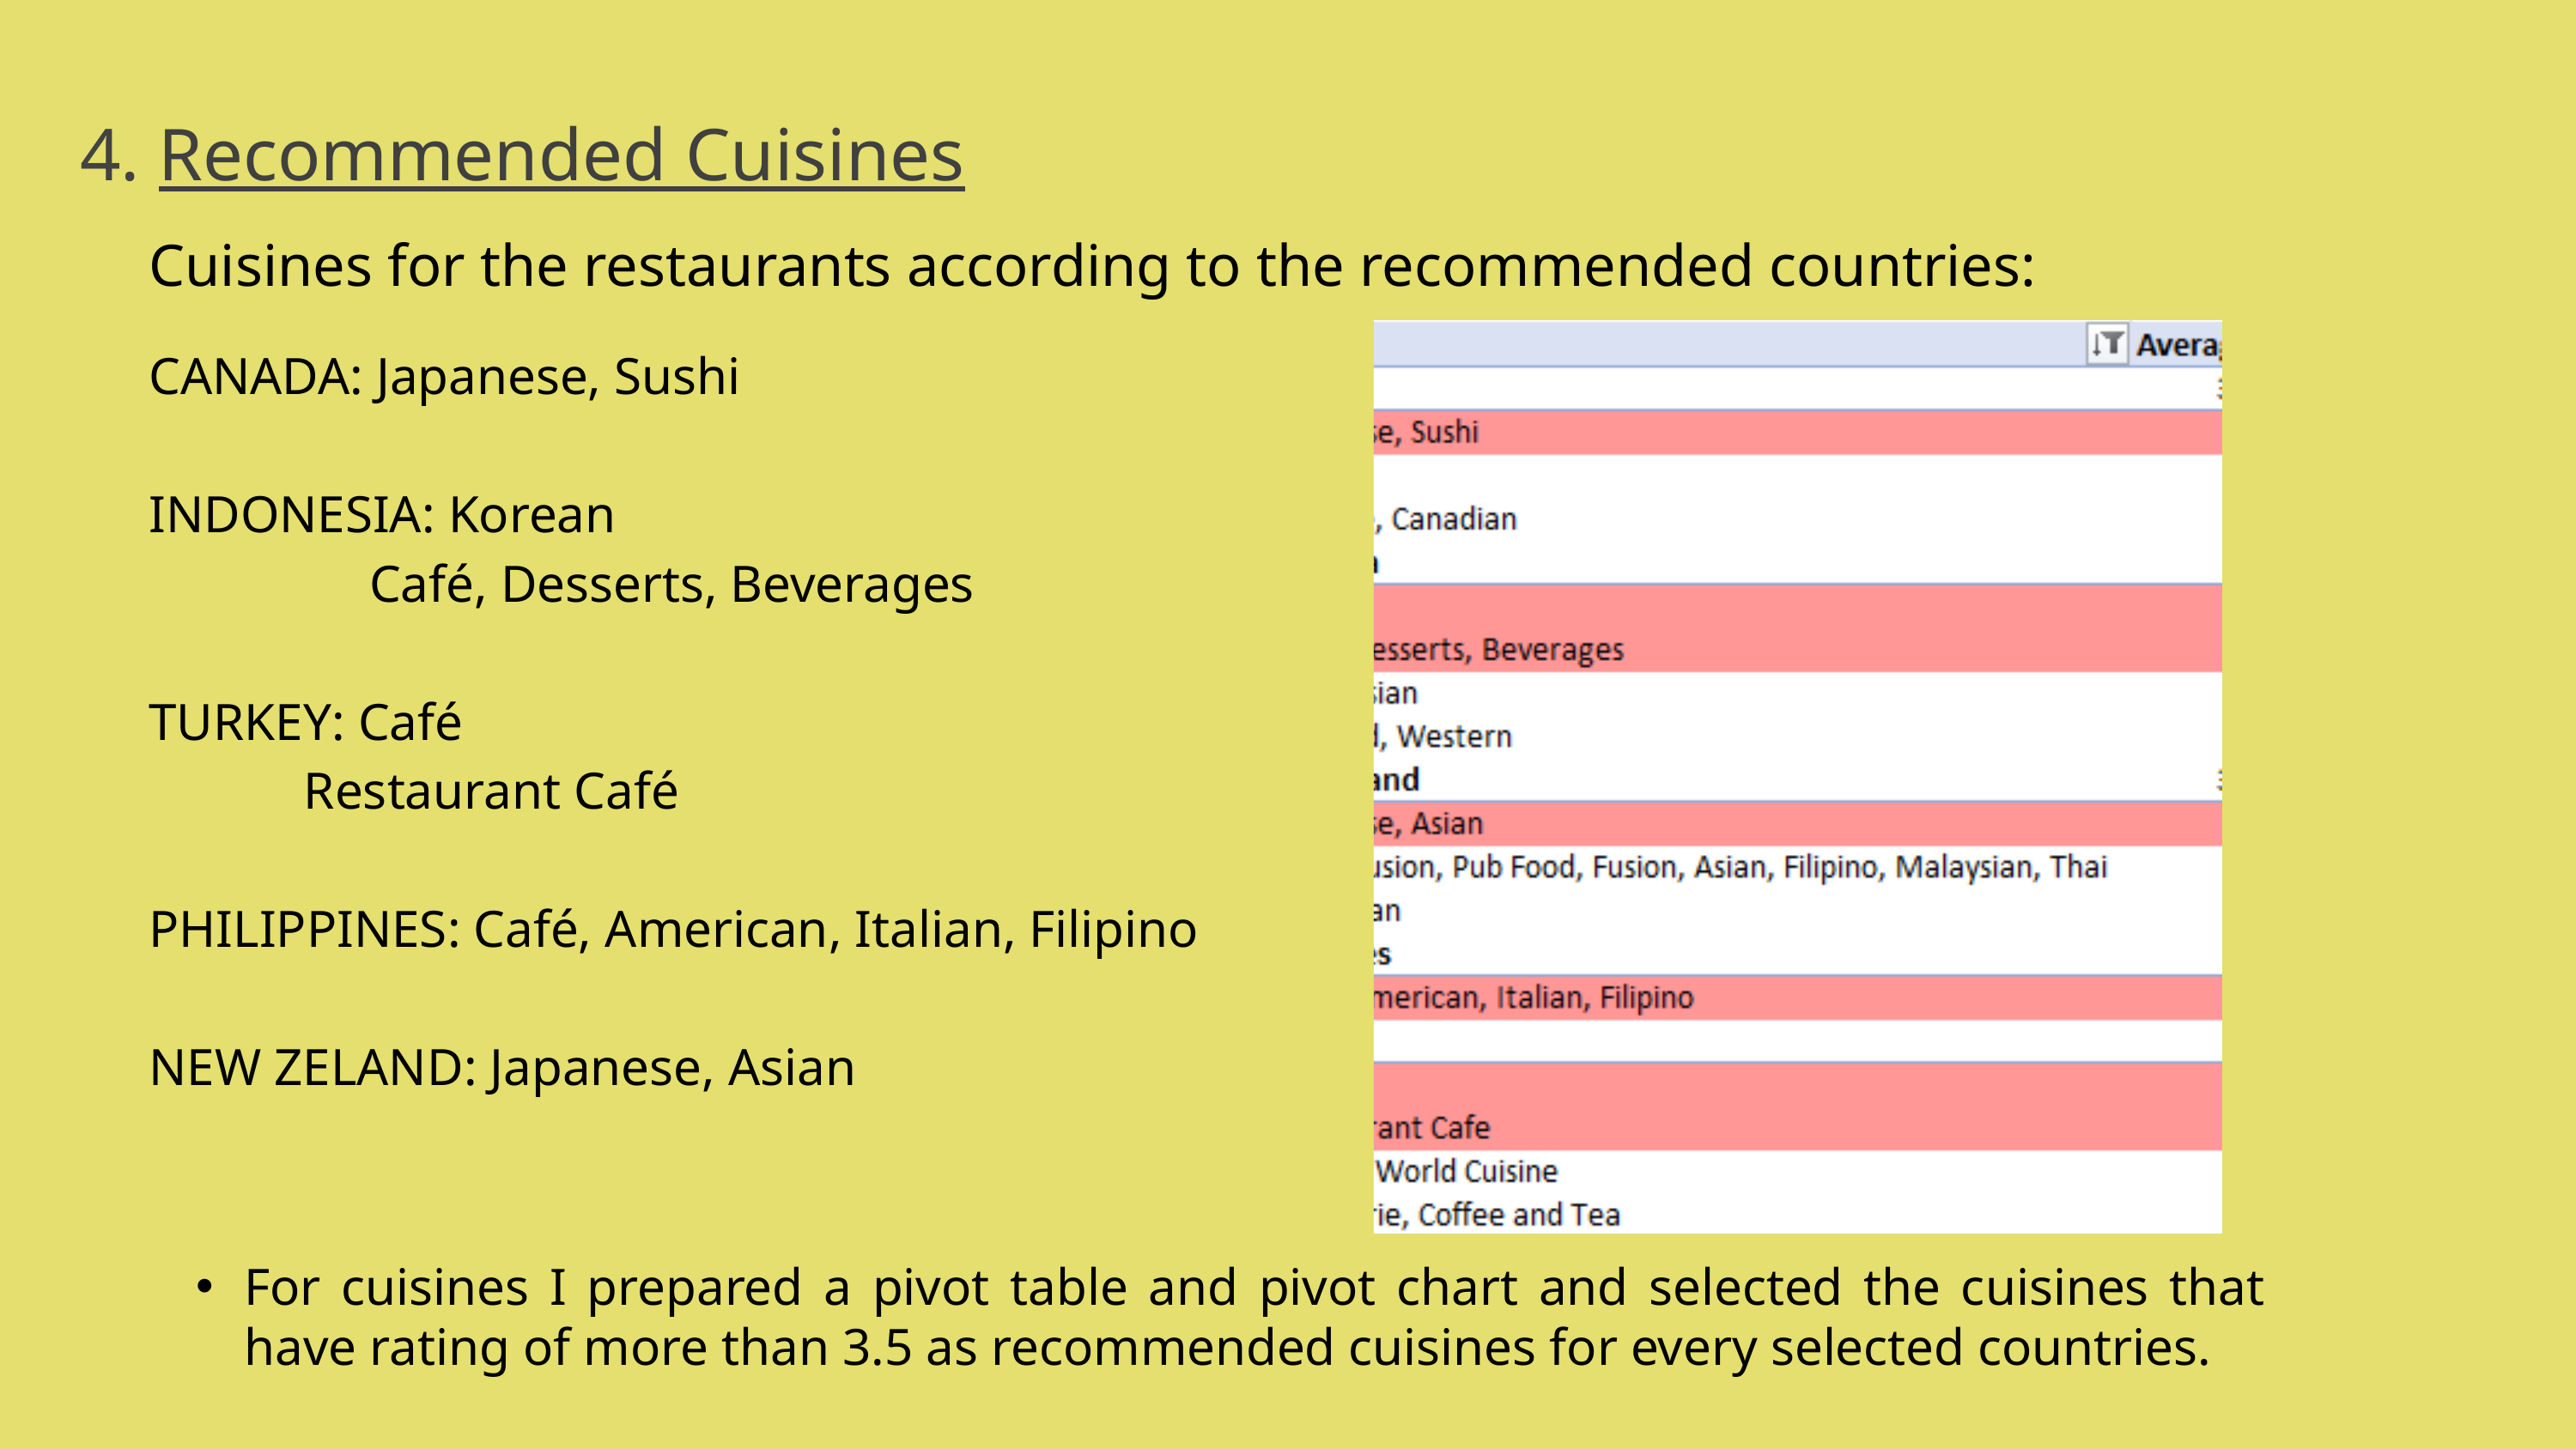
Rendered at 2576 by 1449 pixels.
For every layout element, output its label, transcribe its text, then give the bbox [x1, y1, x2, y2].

text_box [1373, 320, 2222, 1234]
text_box Cuisines for the restaurants according to the recommended countries: [149, 228, 2524, 299]
text_box For cuisines I prepared a pivot table and pivot chart and selected the cuisines that have rating of more than 3.5 as recommended cuisines for every selected countries. [149, 1254, 2265, 1375]
text_box CANADA: Japanese, Sushi INDONESIA: Korean Café, Desserts, Beverages TURKEY: Café Restaurant Café PHILIPPINES: Café, American, Italian, Filipino NEW ZELAND: Japanese, Asian [149, 335, 1373, 1096]
text_box 4. Recommended Cuisines [80, 109, 1081, 196]
